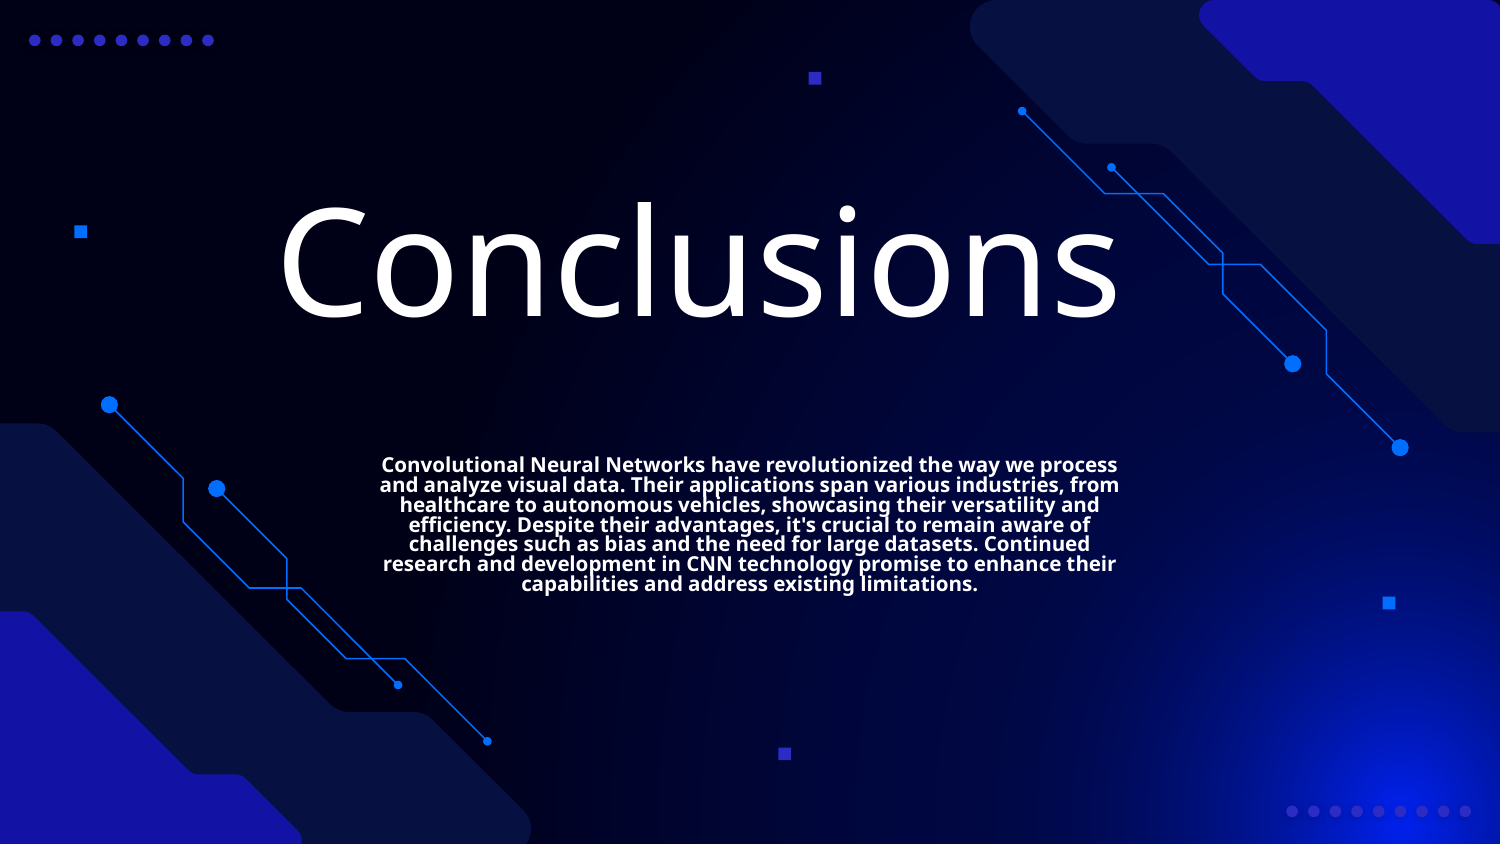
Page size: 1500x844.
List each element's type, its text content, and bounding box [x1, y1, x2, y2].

title Conclusions [52, 136, 1346, 376]
subtitle Convolutional Neural Networks have revolutionized the way we process and analyze visual data. Their applications span various industries, from healthcare to autonomous vehicles, showcasing their versatility and efficiency. Despite their advantages, it's crucial to remain aware of challenges such as bias and the need for large datasets. Continued research and development in CNN technology promise to enhance their capabilities and address existing limitations. [350, 442, 1150, 552]
picture [0, 0, 1500, 844]
